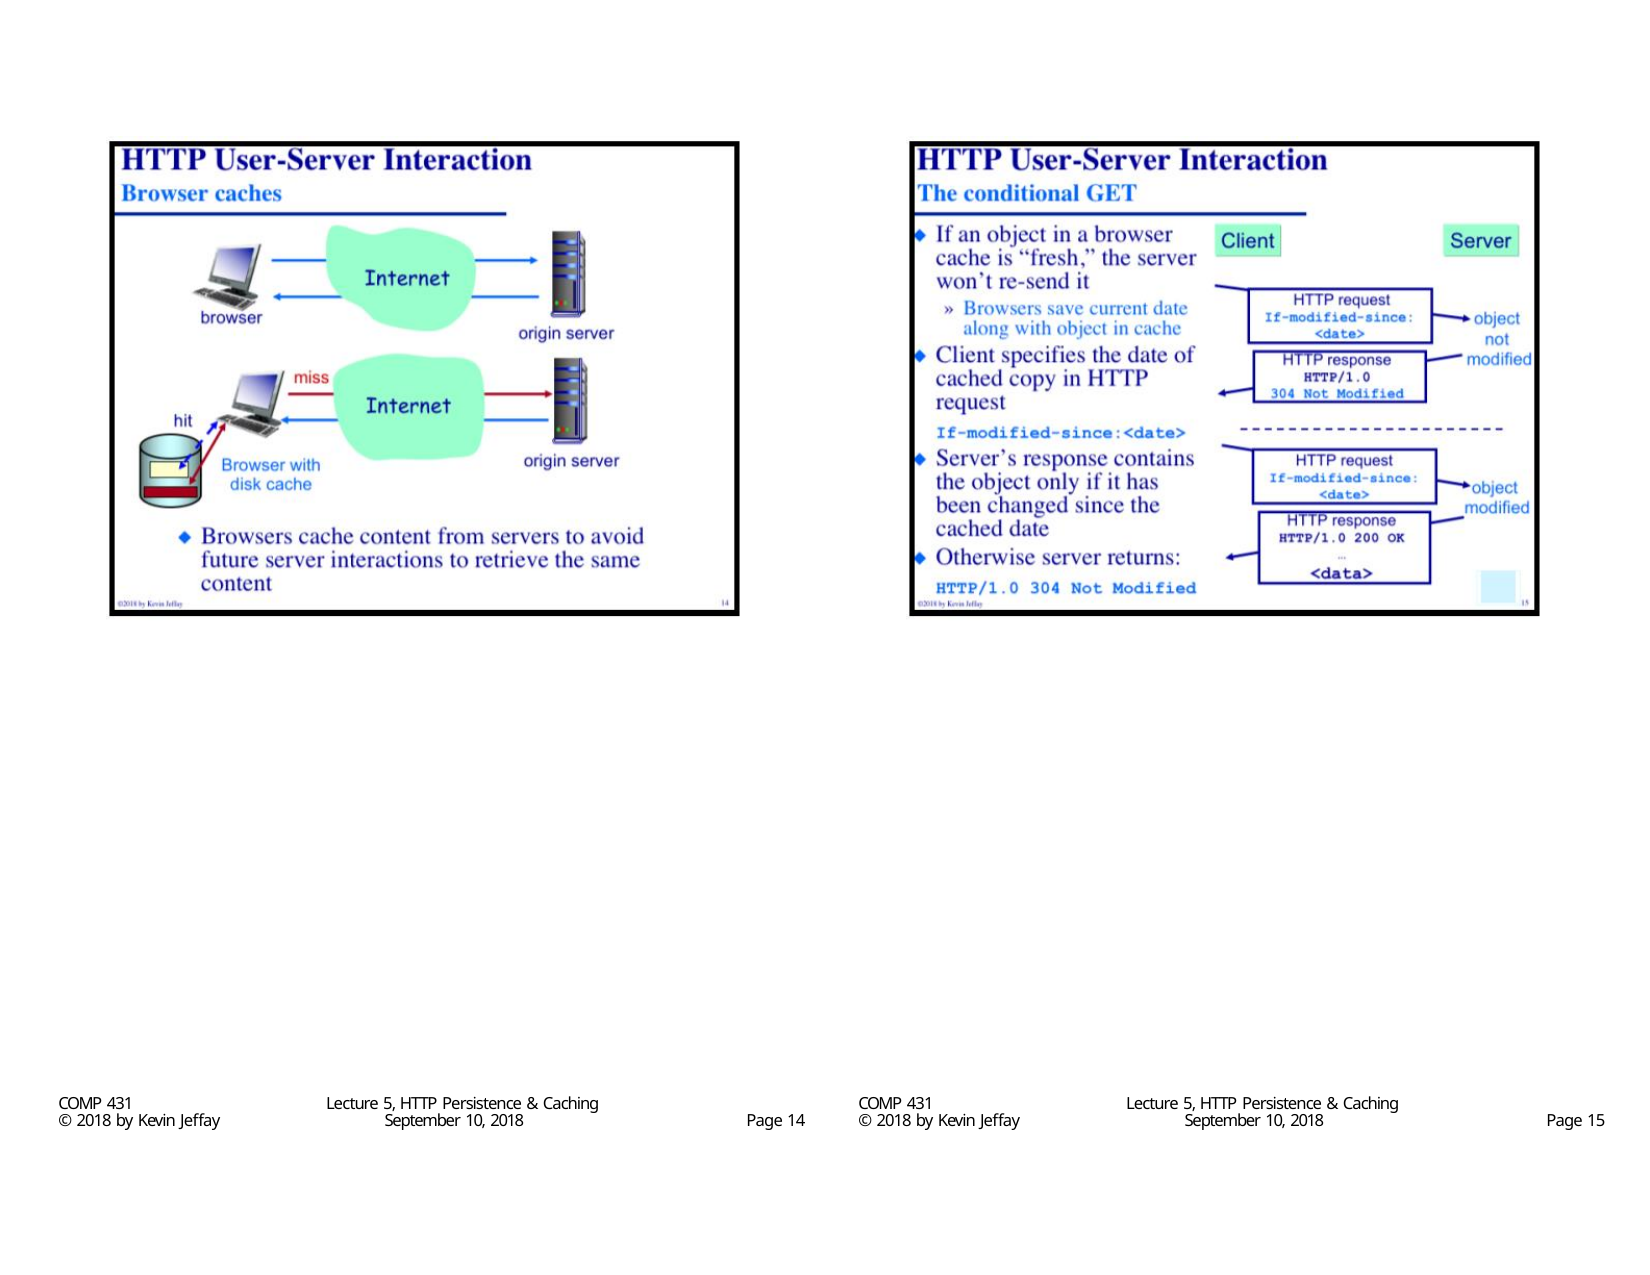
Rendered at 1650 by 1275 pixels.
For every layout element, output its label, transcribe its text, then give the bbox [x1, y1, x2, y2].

text_box Page 15 [1546, 1112, 1620, 1130]
text_box Page 14 [746, 1112, 820, 1130]
text_box [48, 136, 801, 1140]
text_box [848, 136, 1601, 1140]
text_box COMP 431 [58, 1095, 155, 1112]
text_box Lecture 5, HTTP Persistence & Caching September 10, 2018 [325, 1095, 606, 1130]
text_box © 2018 by Kevin Jeffay [58, 1112, 225, 1130]
text_box COMP 431 © 2018 by Kevin Jeffay [858, 1095, 1025, 1130]
text_box Lecture 5, HTTP Persistence & Caching September 10, 2018 [1125, 1095, 1406, 1130]
